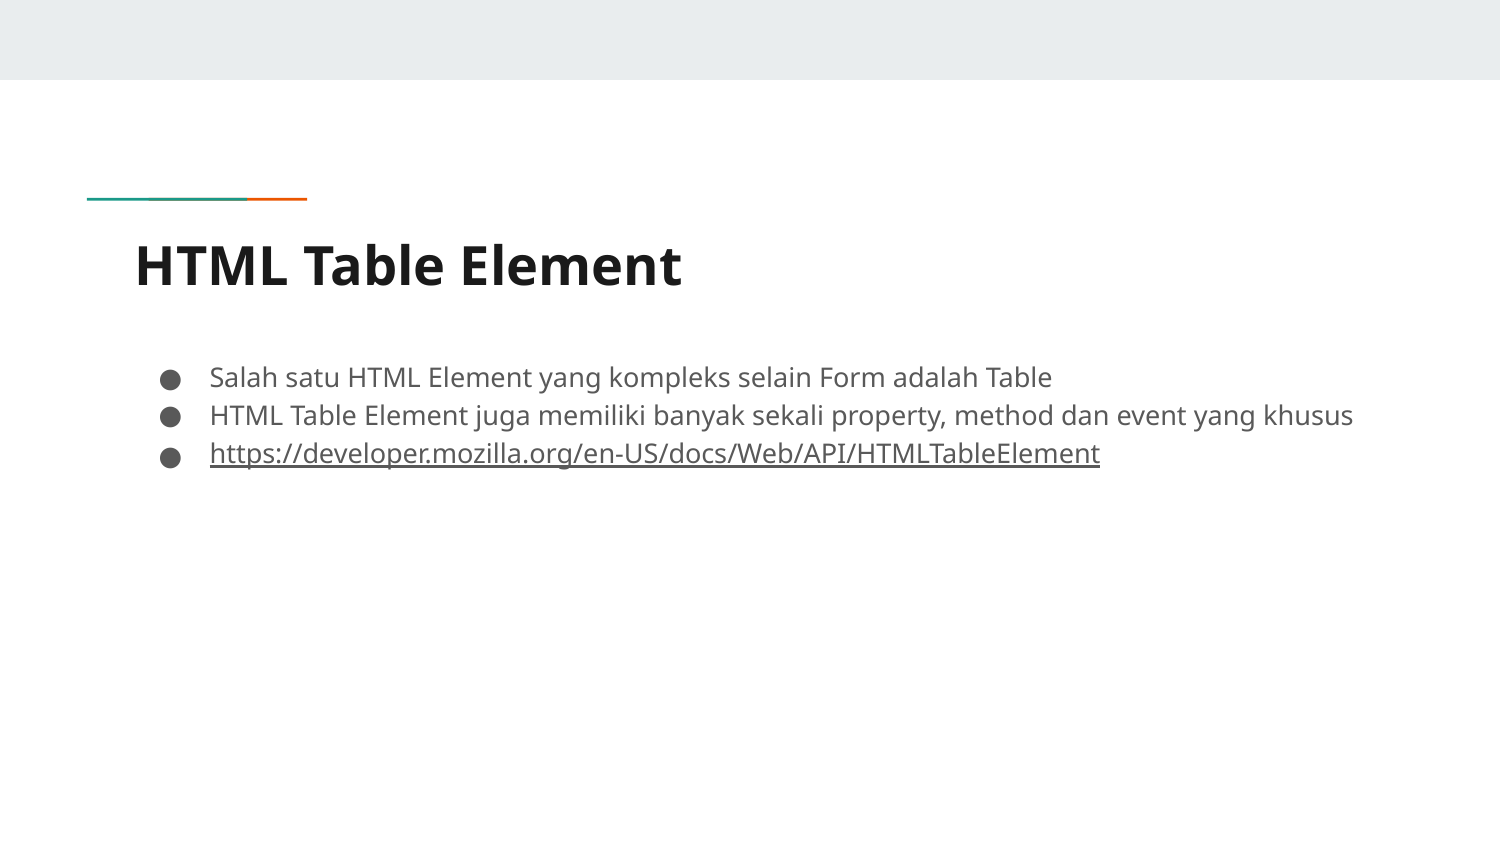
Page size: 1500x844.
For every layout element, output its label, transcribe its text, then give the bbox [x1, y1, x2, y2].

title HTML Table Element [119, 216, 1381, 305]
list Salah satu HTML Element yang kompleks selain Form adalah Table HTML Table Element juga memiliki banyak sekali property, method dan event yang khusus https://developer.mozilla.org/en-US/docs/Web/API/HTMLTableElement [119, 341, 1381, 712]
